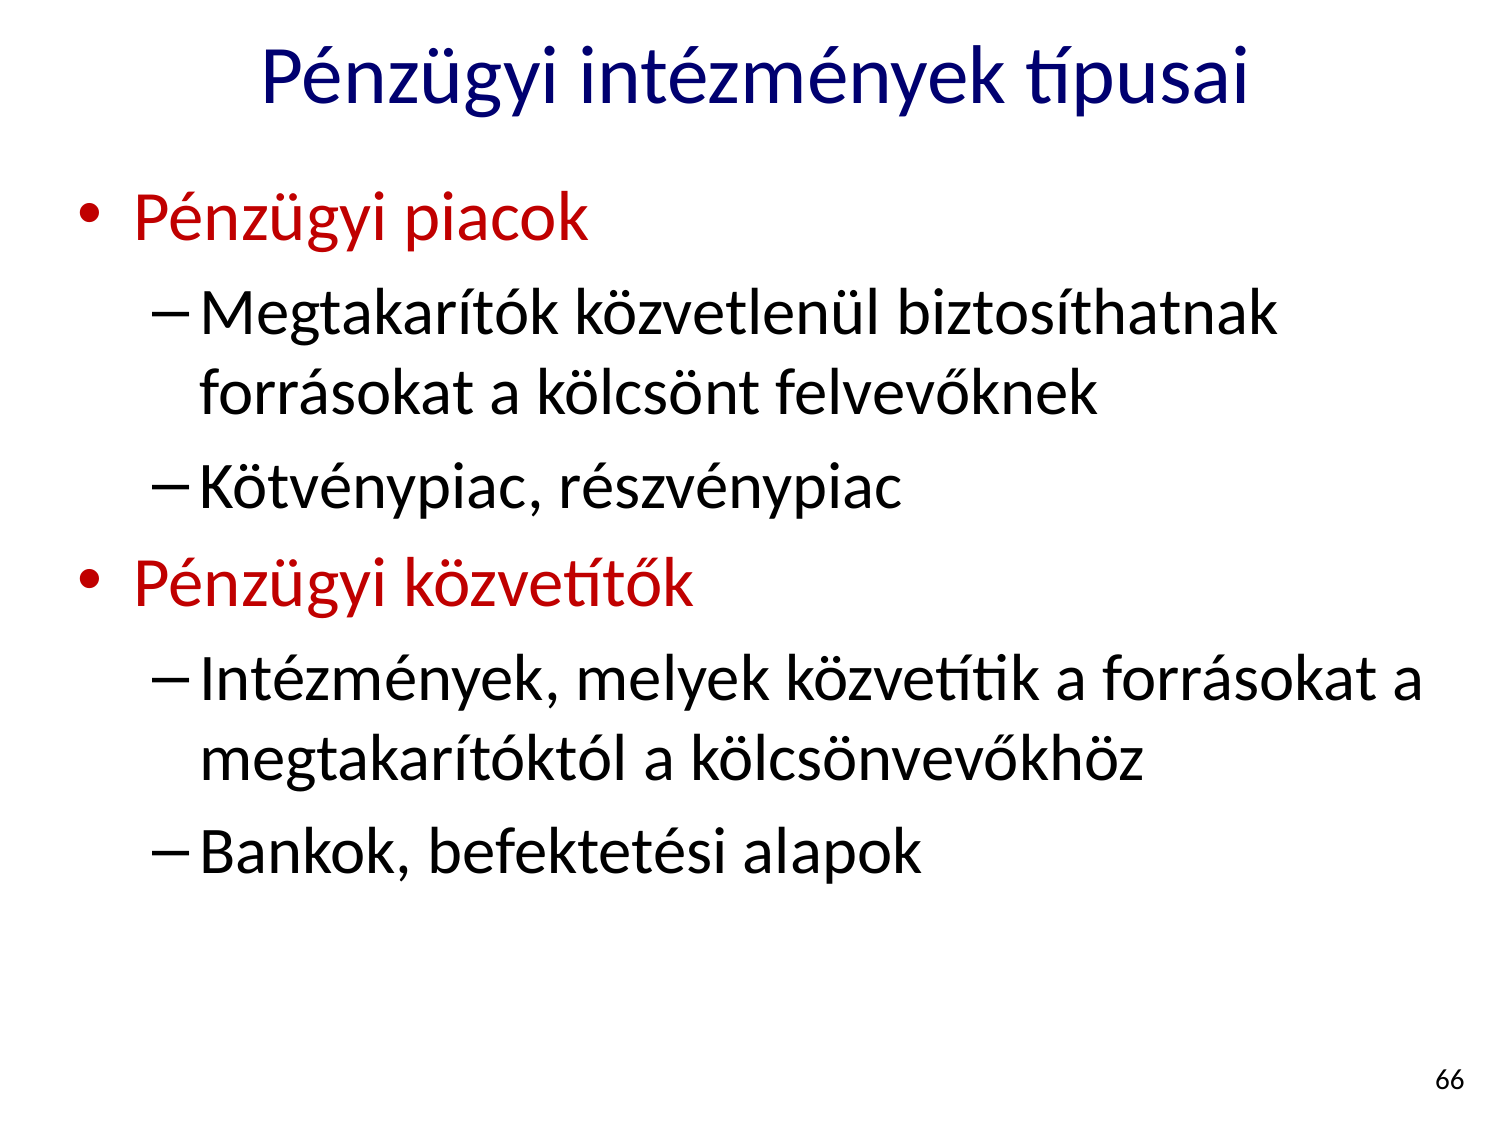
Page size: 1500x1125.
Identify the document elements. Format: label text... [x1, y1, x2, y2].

title Pénzügyi intézmények típusai [37, 12, 1475, 138]
list Pénzügyi piacok Megtakarítók közvetlenül biztosíthatnak forrásokat a kölcsönt felvevőknek Kötvénypiac, részvénypiac Pénzügyi közvetítők Intézmények, melyek közvetítik a forrásokat a megtakarítóktól a kölcsönvevőkhöz Bankok, befektetési alapok [62, 162, 1463, 1050]
slide_number 66 [1400, 1052, 1500, 1113]
